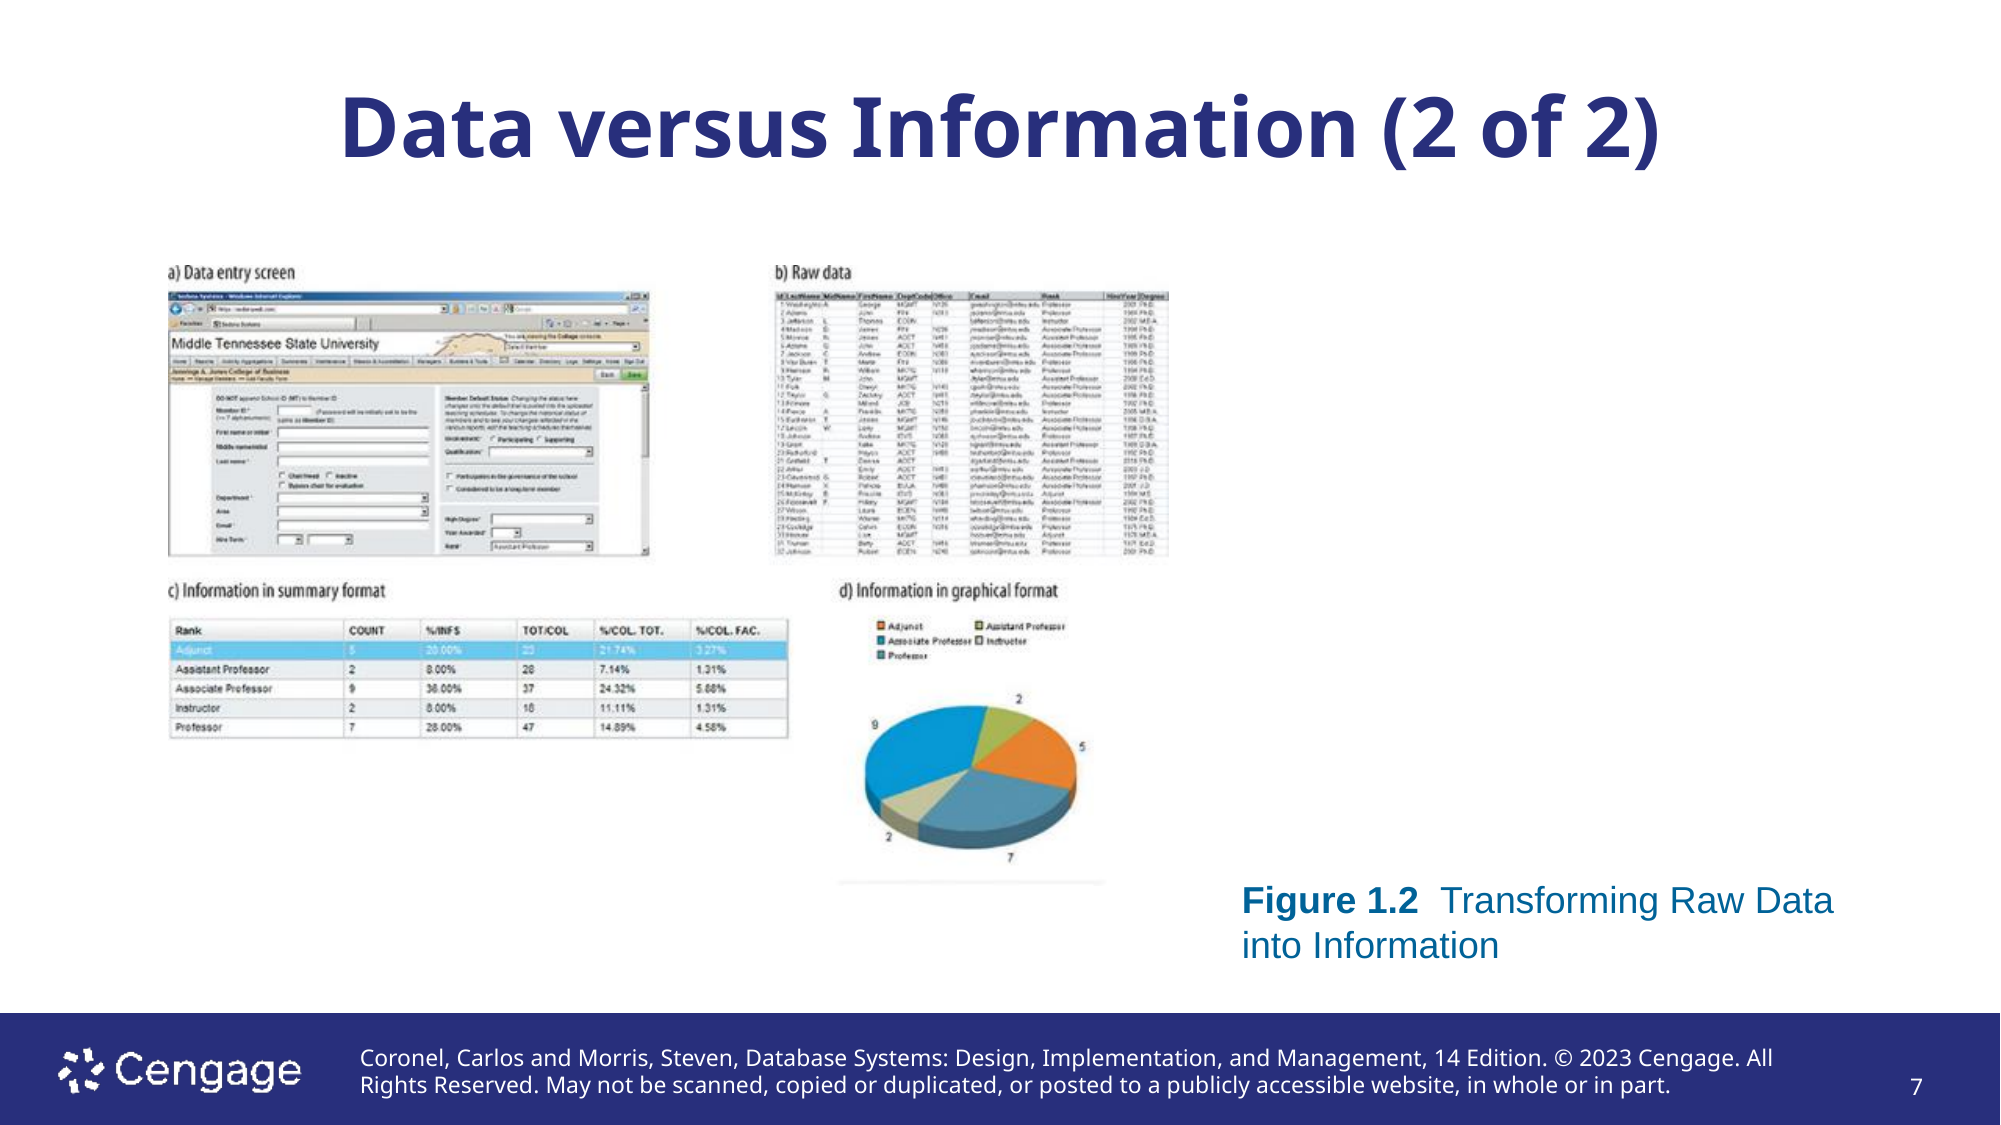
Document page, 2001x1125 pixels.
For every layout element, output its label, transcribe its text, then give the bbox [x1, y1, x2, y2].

list Figure 1.2 Transforming Raw Data into Information [1226, 868, 1880, 965]
picture [168, 265, 1169, 886]
title Data versus Information (2 of 2) [78, 77, 1923, 278]
picture [30, 1020, 329, 1122]
